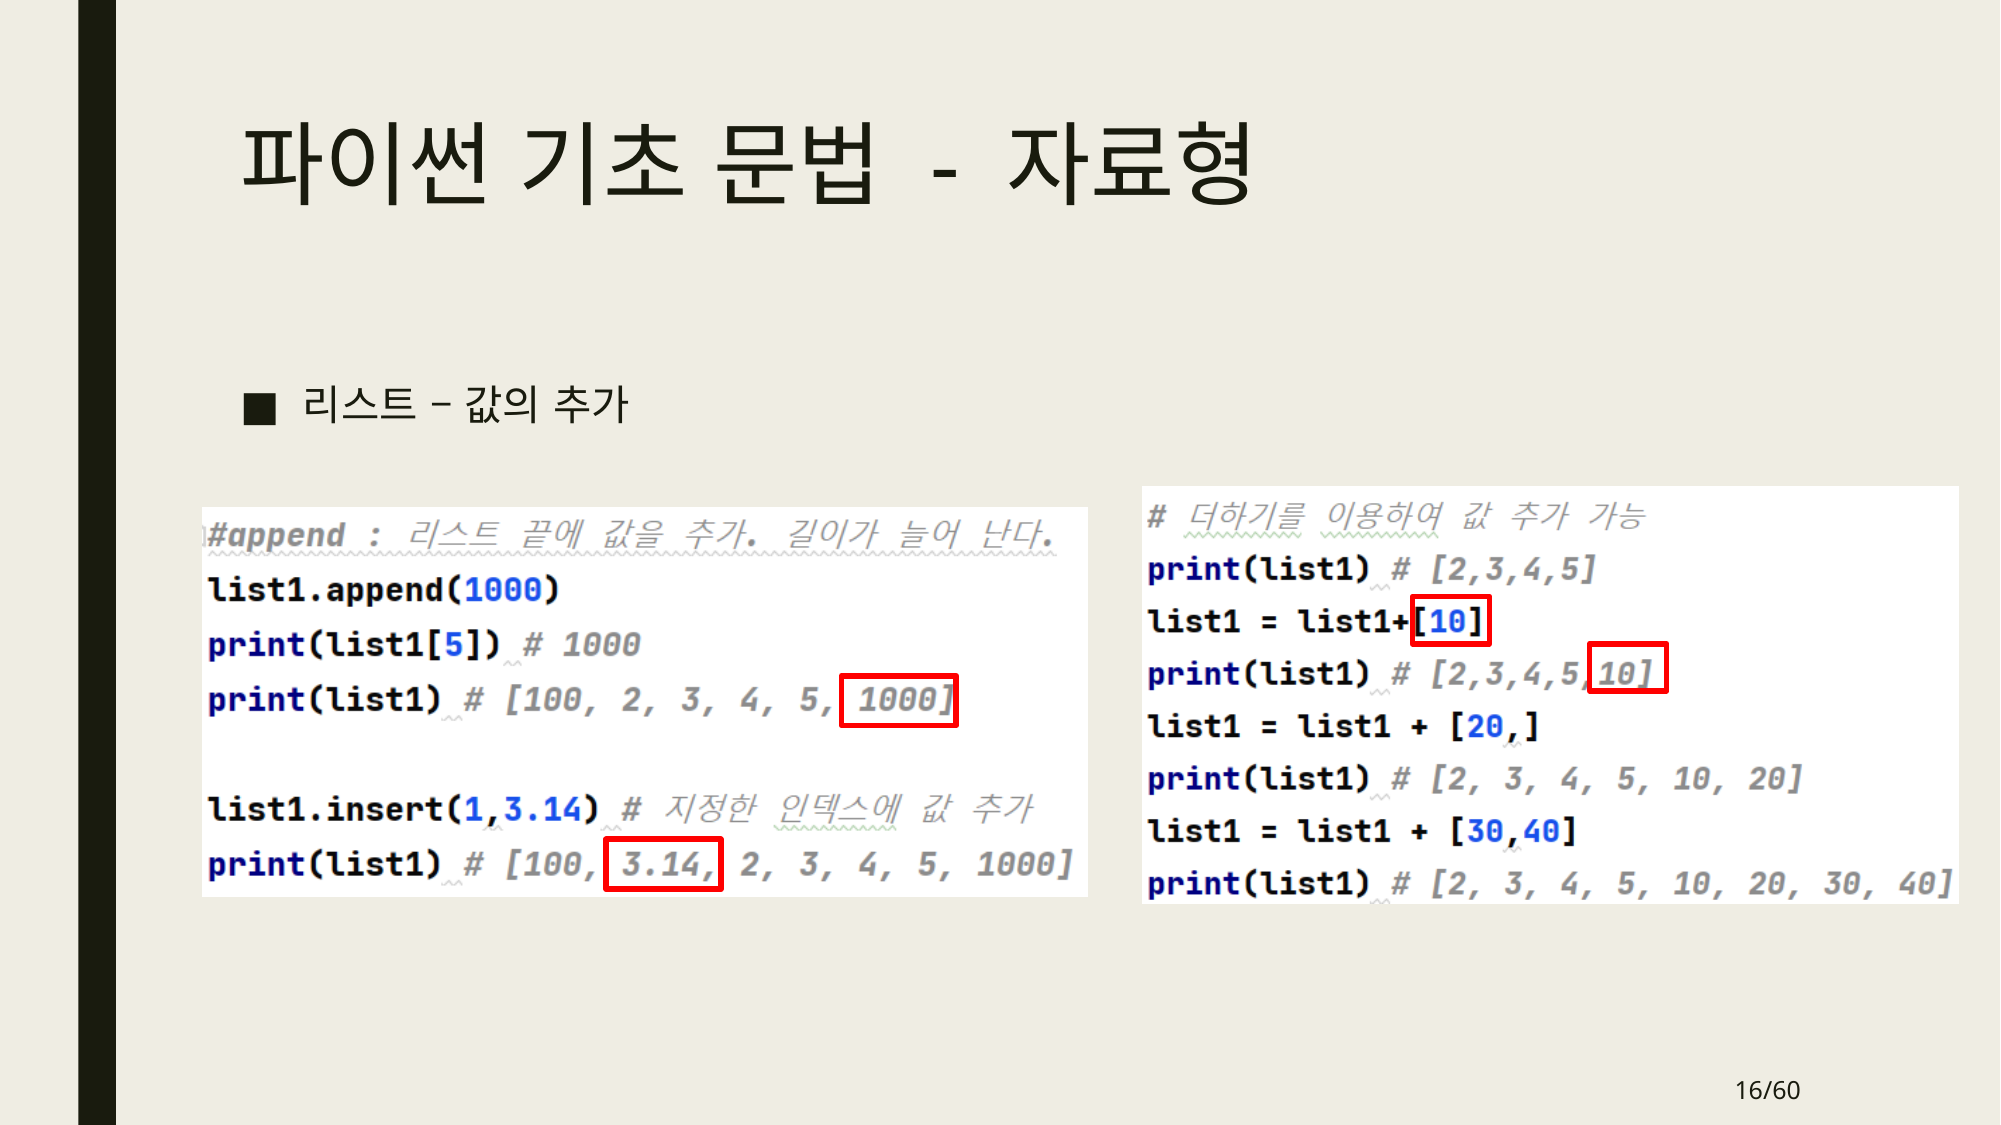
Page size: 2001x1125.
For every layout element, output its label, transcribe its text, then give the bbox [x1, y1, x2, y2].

slide_number 16/60 [1553, 1058, 1816, 1125]
picture [1142, 486, 1959, 904]
picture [202, 507, 1088, 898]
title 파이썬 기초 문법 - 자료형 [225, 112, 1800, 357]
list 리스트 – 값의 추가 [225, 375, 1800, 963]
